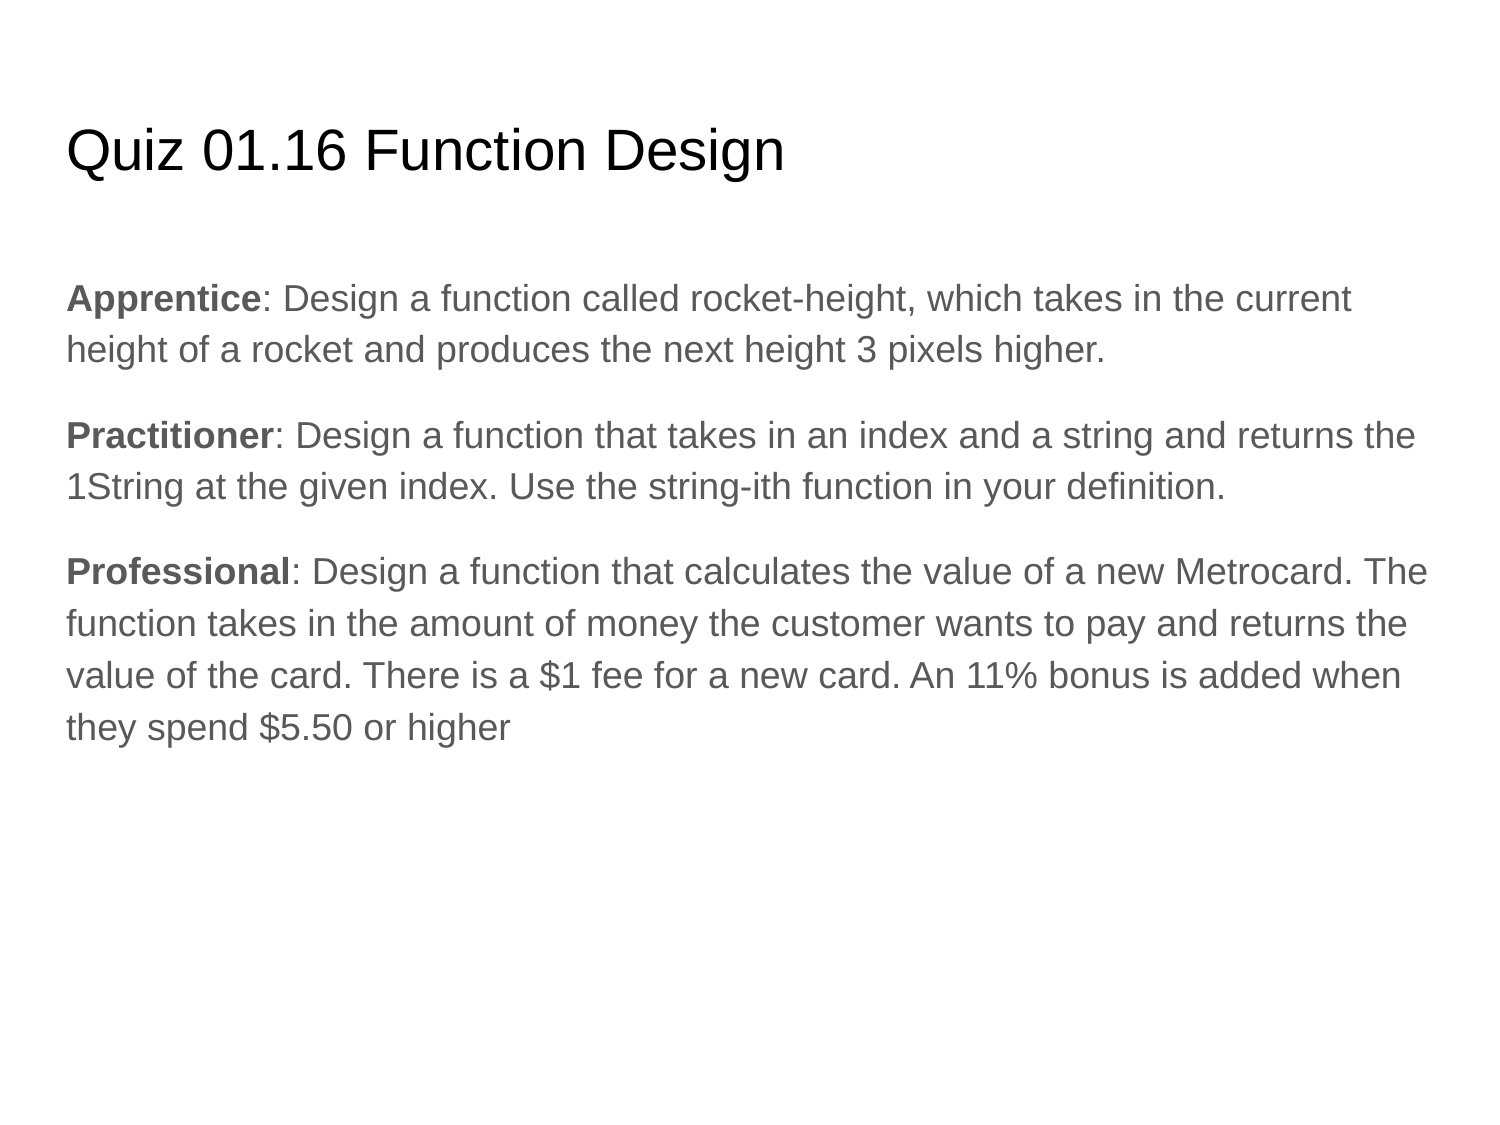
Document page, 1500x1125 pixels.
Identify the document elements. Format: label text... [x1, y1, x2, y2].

title Quiz 01.16 Function Design [51, 97, 1449, 223]
list Apprentice: Design a function called rocket-height, which takes in the current height of a rocket and produces the next height 3 pixels higher. Practitioner: Design a function that takes in an index and a string and returns the 1String at the given index. Use the string-ith function in your definition. Professional: Design a function that calculates the value of a new Metrocard. The function takes in the amount of money the customer wants to pay and returns the value of the card. There is a $1 fee for a new card. An 11% bonus is added when they spend $5.50 or higher [51, 252, 1449, 1000]
